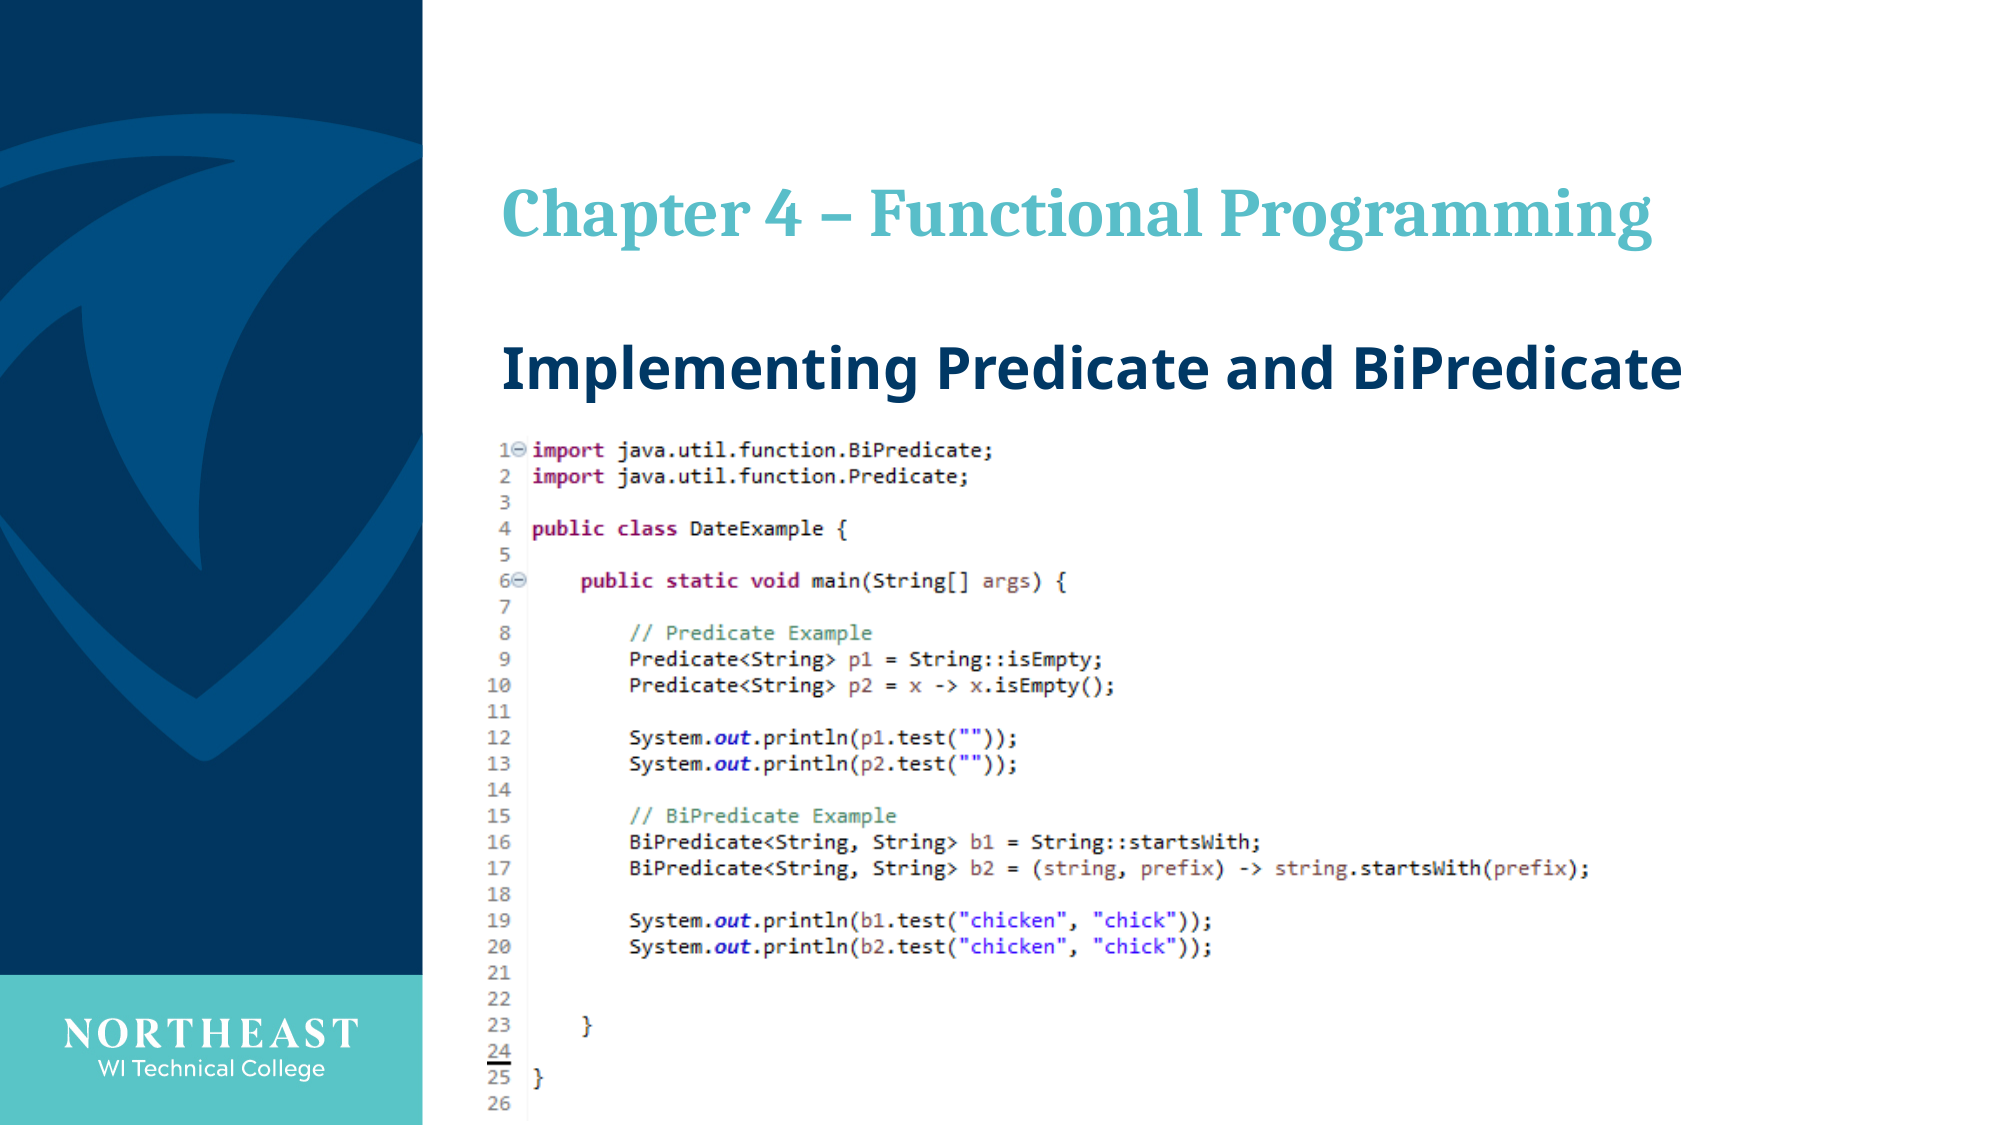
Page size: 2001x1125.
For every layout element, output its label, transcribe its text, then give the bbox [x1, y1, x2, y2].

picture [0, 0, 2000, 1125]
list Implementing Predicate and BiPredicate [487, 331, 1862, 417]
title Chapter 4 – Functional Programming [487, 149, 1864, 278]
